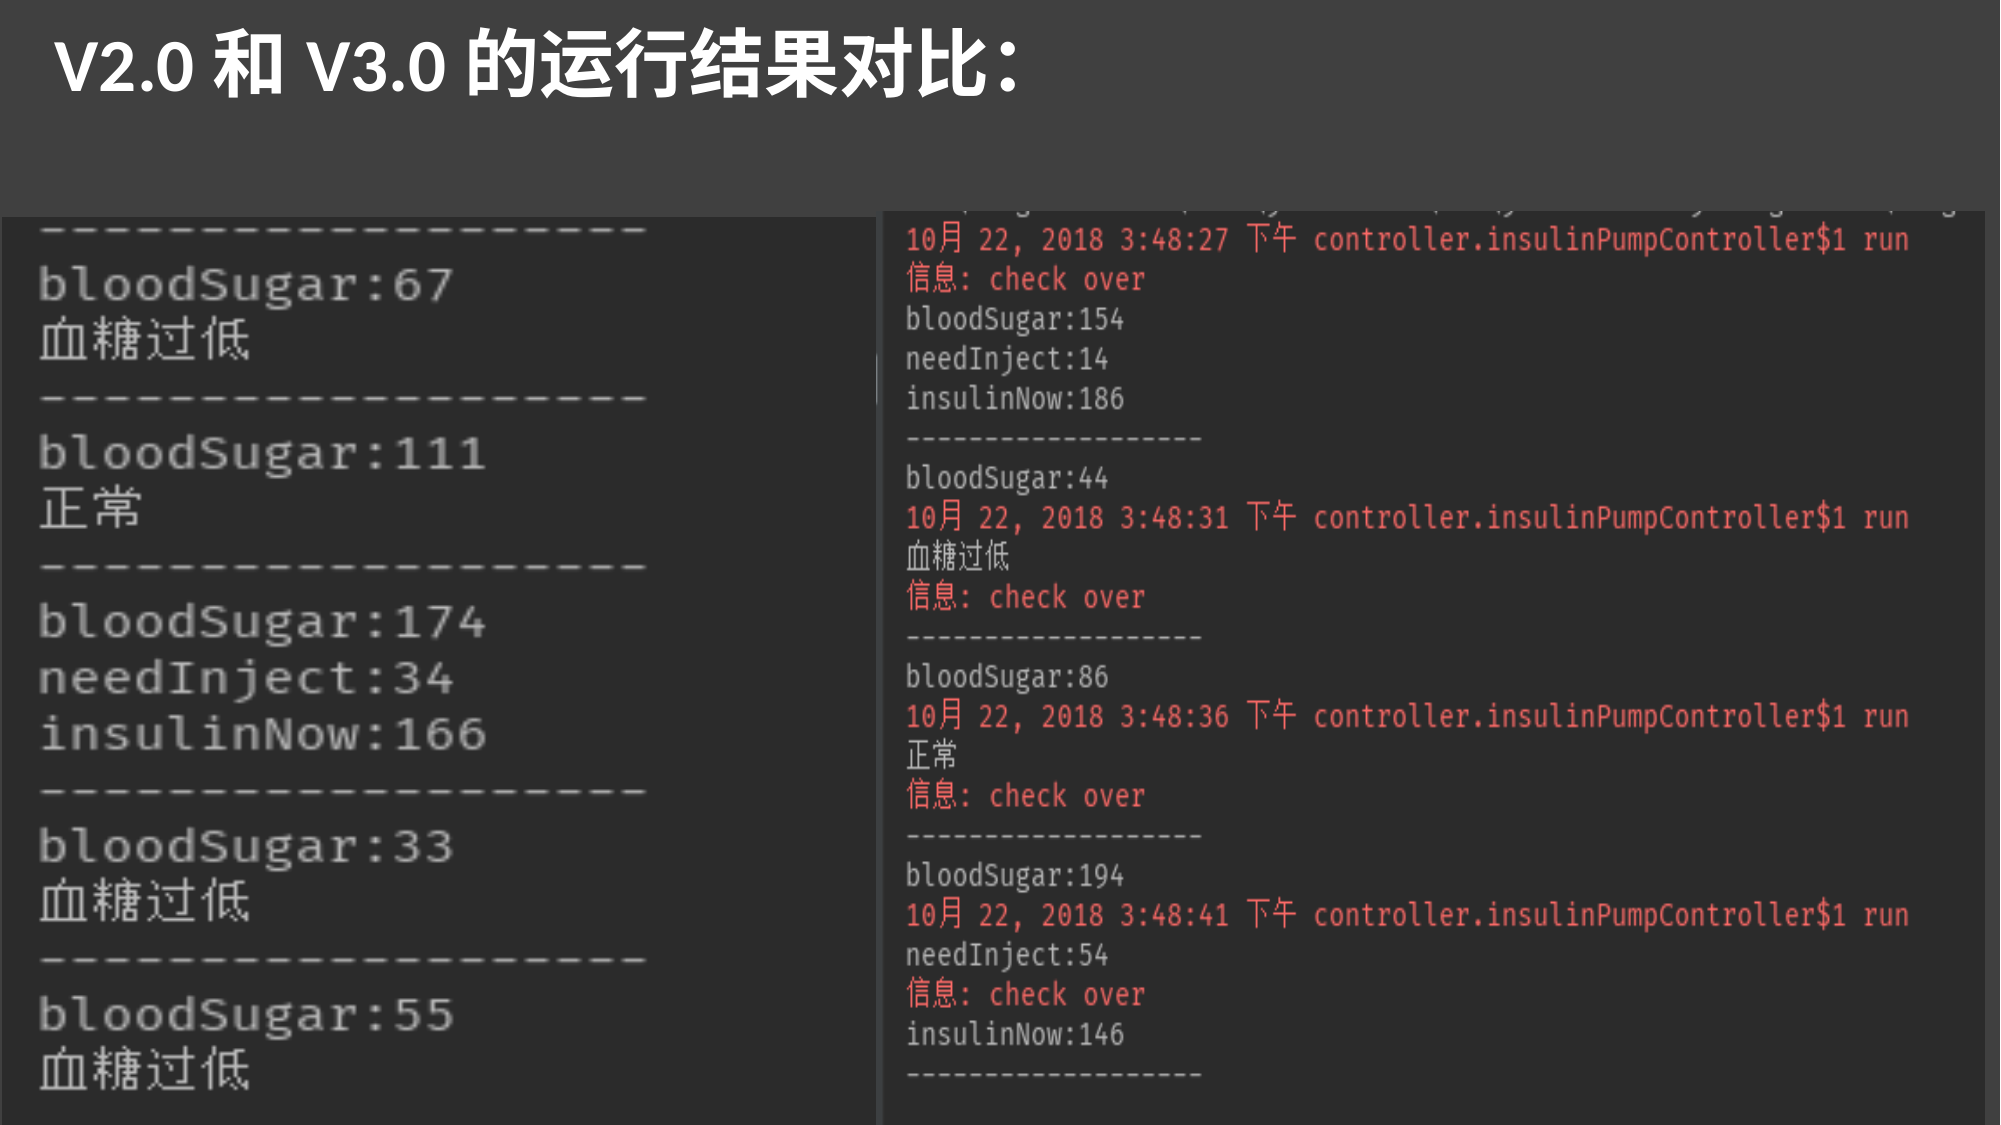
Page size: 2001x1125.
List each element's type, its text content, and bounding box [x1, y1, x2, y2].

subtitle V2.0和V3.0的运行结果对比： [39, 18, 1865, 188]
picture [2, 211, 1985, 1125]
